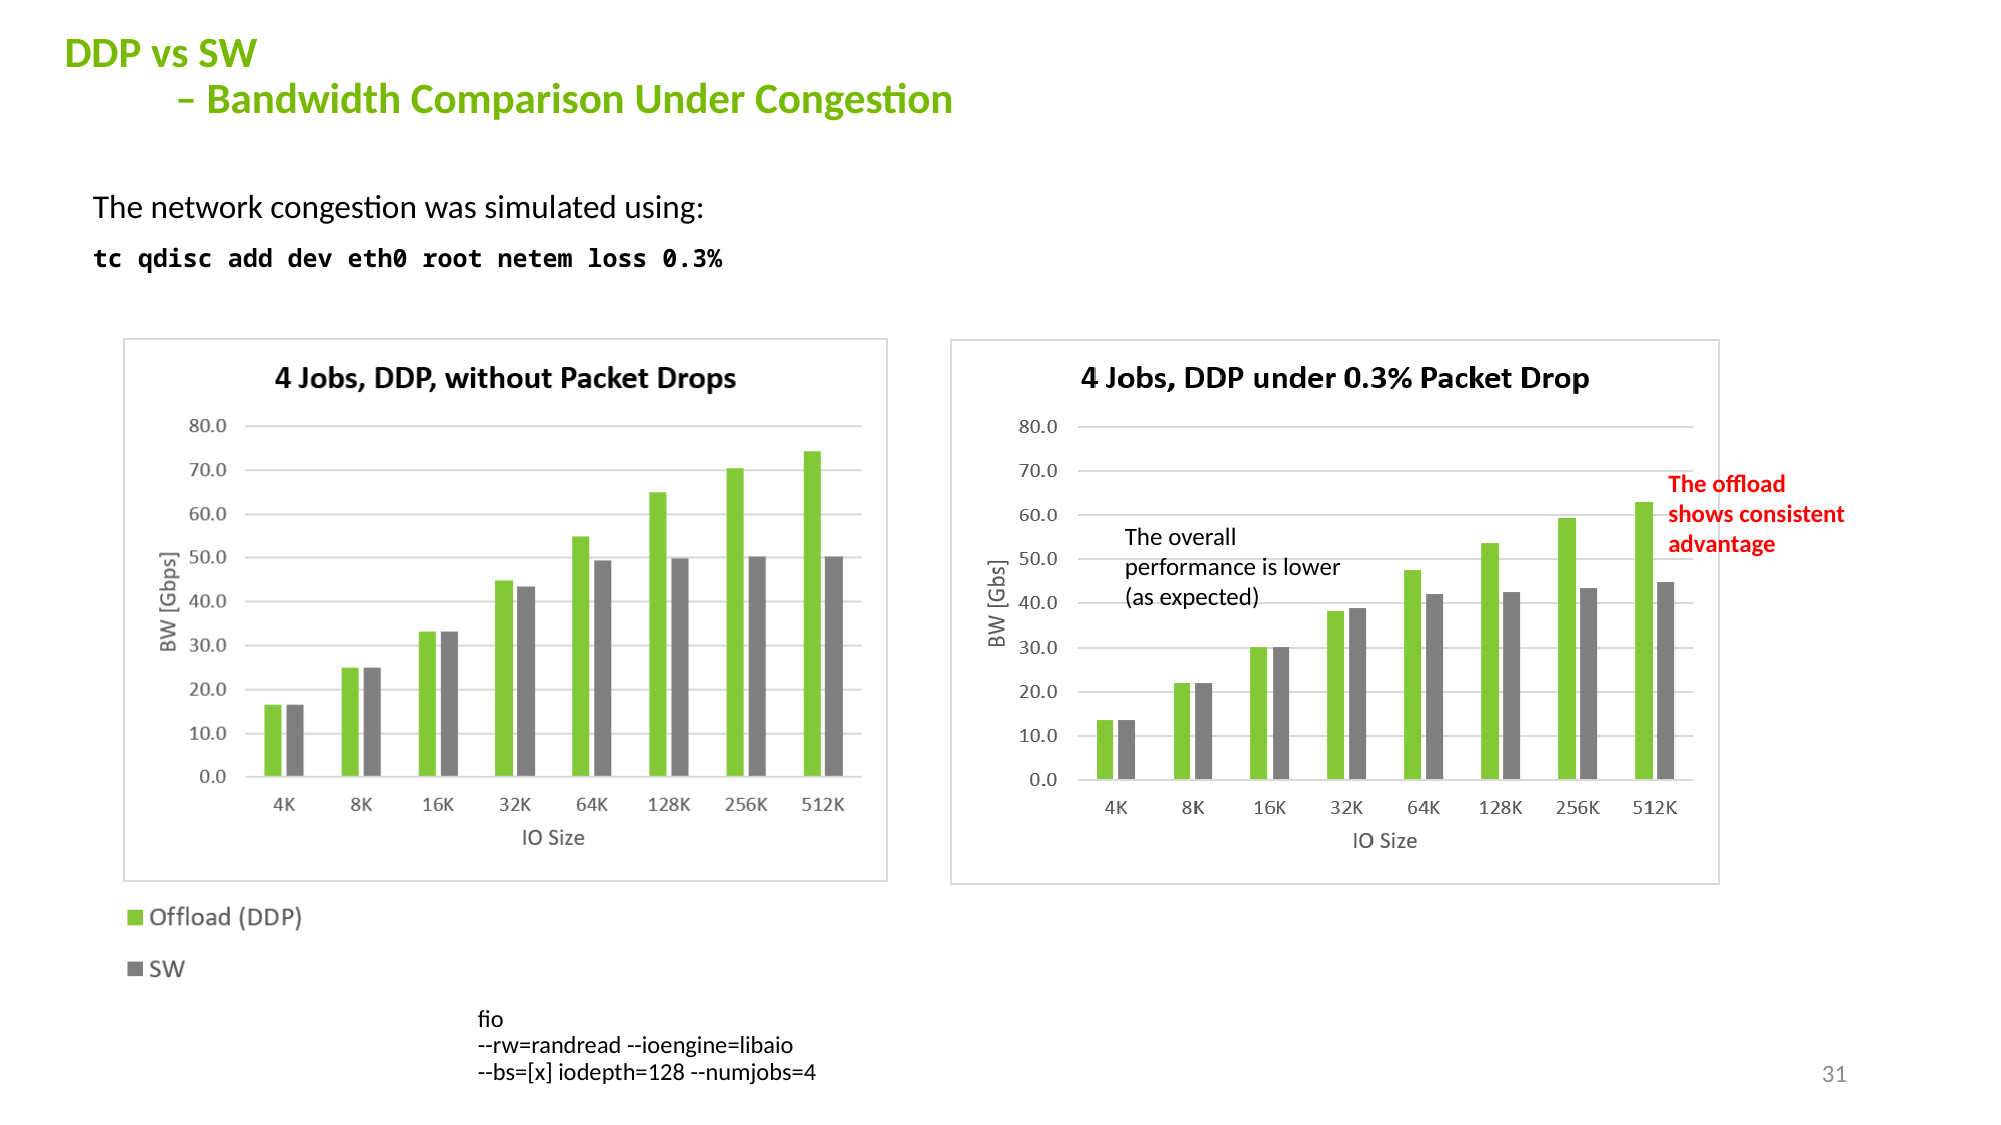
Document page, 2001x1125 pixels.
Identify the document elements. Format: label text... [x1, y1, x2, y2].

text_box The offload shows consistent advantage [1726, 460, 1871, 565]
title DDP vs SW – Bandwidth Comparison Under Congestion [49, 22, 1563, 131]
picture [944, 332, 1726, 891]
picture [113, 332, 895, 1000]
slide_number 31 [1412, 1042, 1863, 1103]
text_box fio --rw=randread --ioengine=libaio --bs=[x] iodepth=128 --numjobs=4 [462, 998, 1080, 1094]
list The network congestion was simulated using: tc qdisc add dev eth0 root netem loss 0.3% [77, 182, 802, 360]
